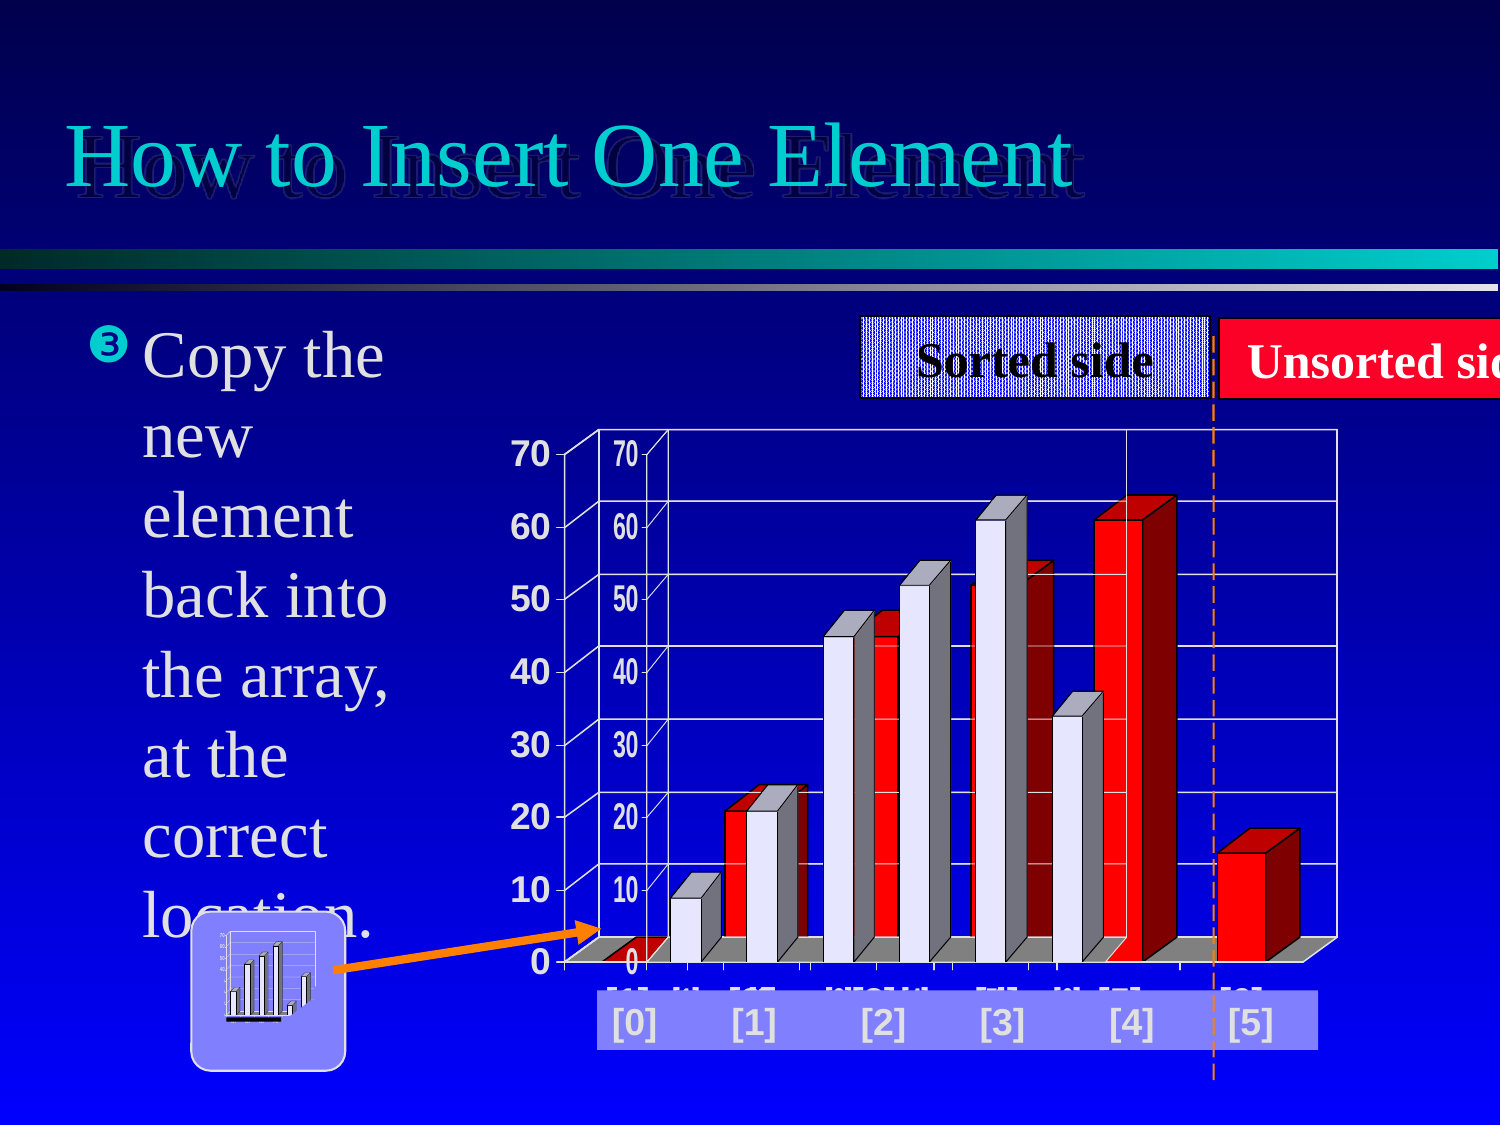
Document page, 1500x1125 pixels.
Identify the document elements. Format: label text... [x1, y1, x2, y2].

list Copy the new element back into the array, at the correct location. [70, 303, 468, 1093]
picture [146, 250, 919, 257]
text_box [860, 316, 1500, 1084]
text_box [452, 398, 574, 1062]
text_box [576, 398, 855, 1062]
title How to Insert One Element [50, 56, 1325, 244]
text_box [191, 911, 346, 1071]
